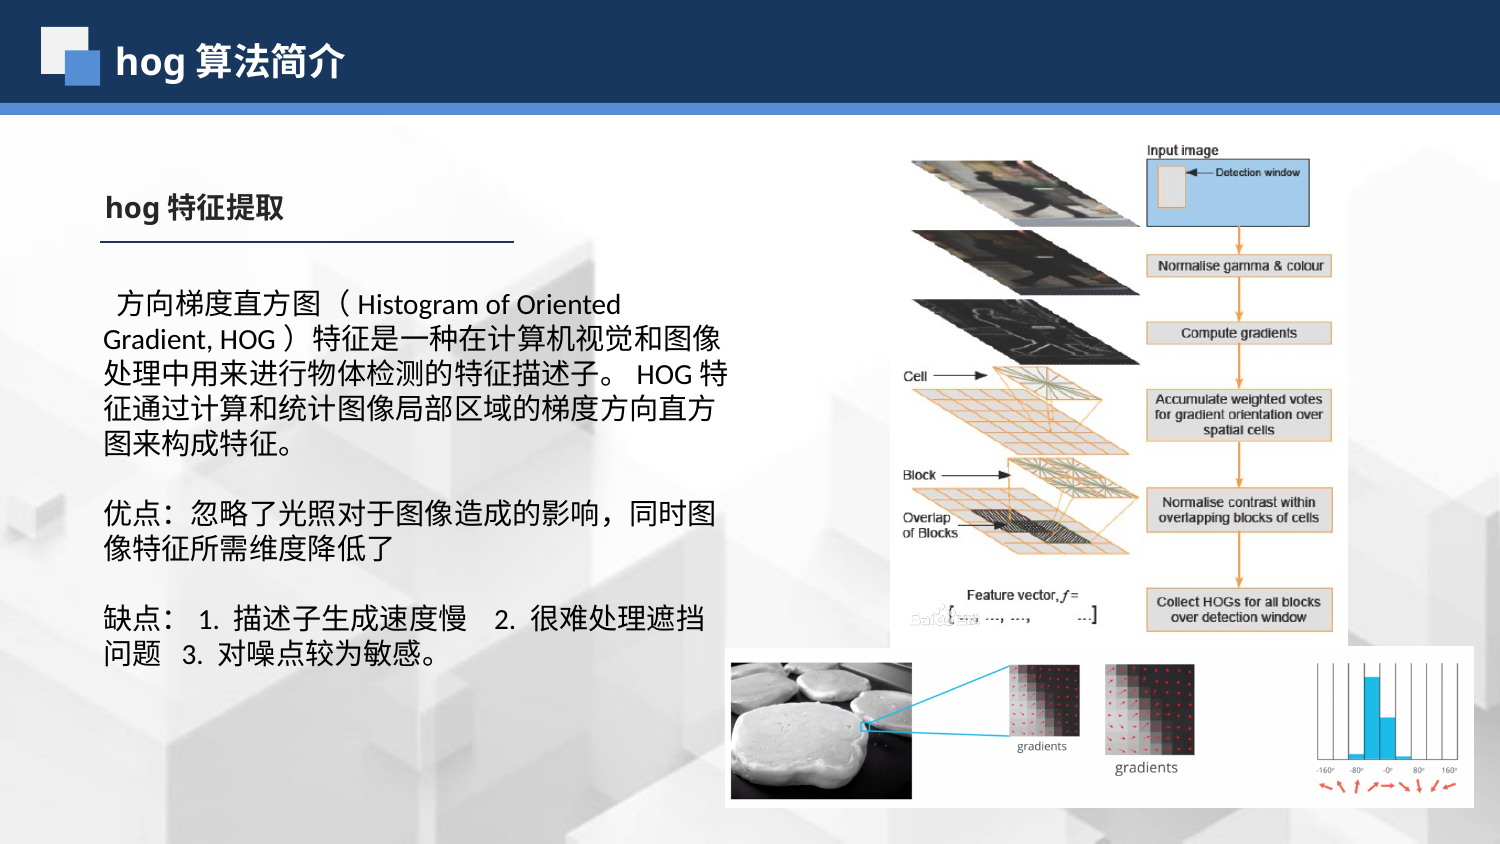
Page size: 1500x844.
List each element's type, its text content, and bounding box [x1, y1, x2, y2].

text_box 方向梯度直方图（Histogram of Oriented Gradient, HOG）特征是一种在计算机视觉和图像处理中用来进行物体检测的特征描述子。HOG特征通过计算和统计图像局部区域的梯度方向直方图来构成特征。 优点：忽略了光照对于图像造成的影响，同时图像特征所需维度降低了 缺点：1. 描述子生成速度慢 2. 很难处理遮挡问题 3. 对噪点较为敏感。 [88, 277, 747, 678]
text_box hog特征提取 [89, 182, 514, 243]
text_box [0, 101, 1500, 117]
text_box hog算法简介 [100, 30, 479, 91]
text_box [63, 48, 102, 88]
text_box [39, 25, 91, 76]
text_box [0, 0, 1500, 101]
picture [724, 144, 1474, 808]
